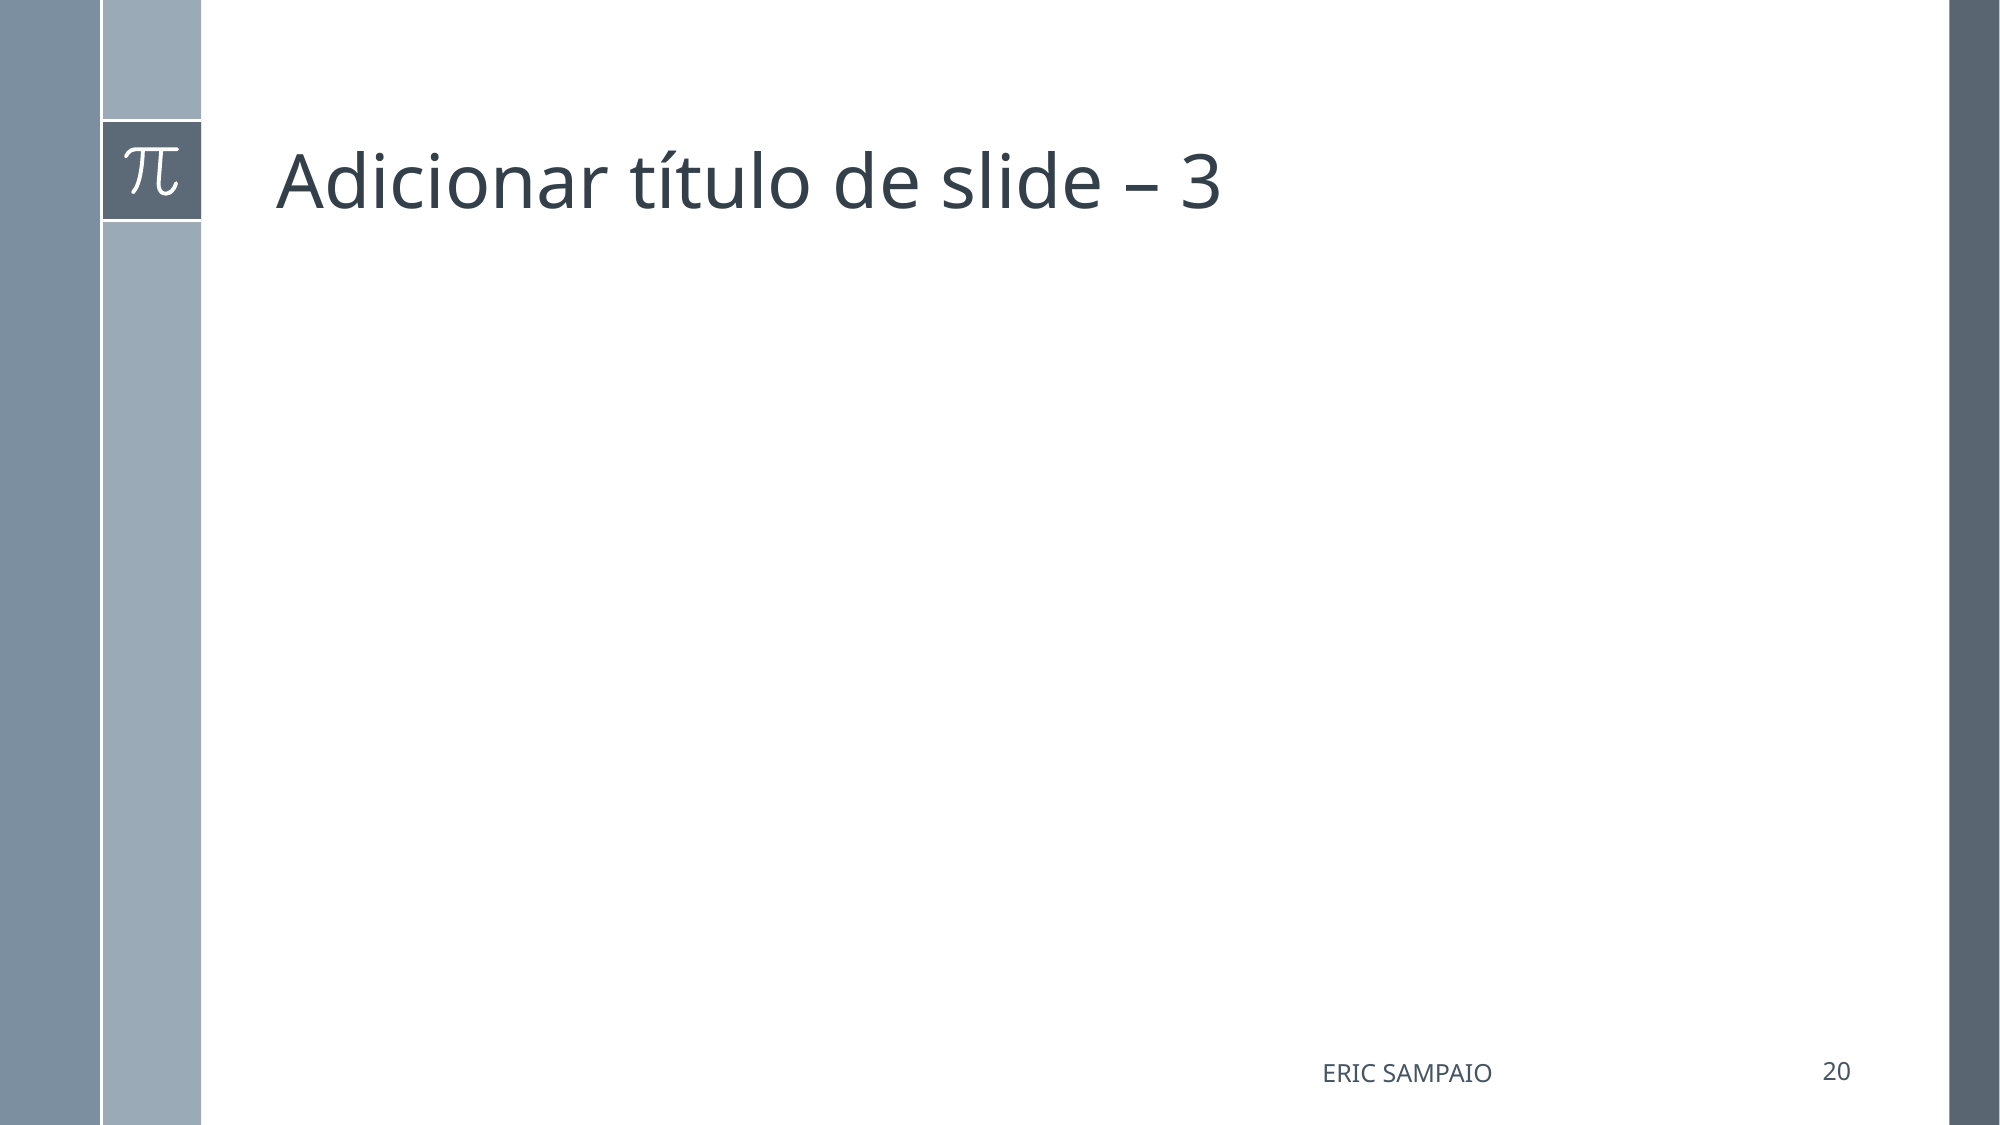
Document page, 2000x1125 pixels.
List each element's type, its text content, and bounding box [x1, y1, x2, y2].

footer Eric Sampaio [1082, 1042, 1734, 1103]
title Adicionar título de slide – 3 [261, 29, 1867, 233]
slide_number 20 [1766, 1042, 1867, 1103]
